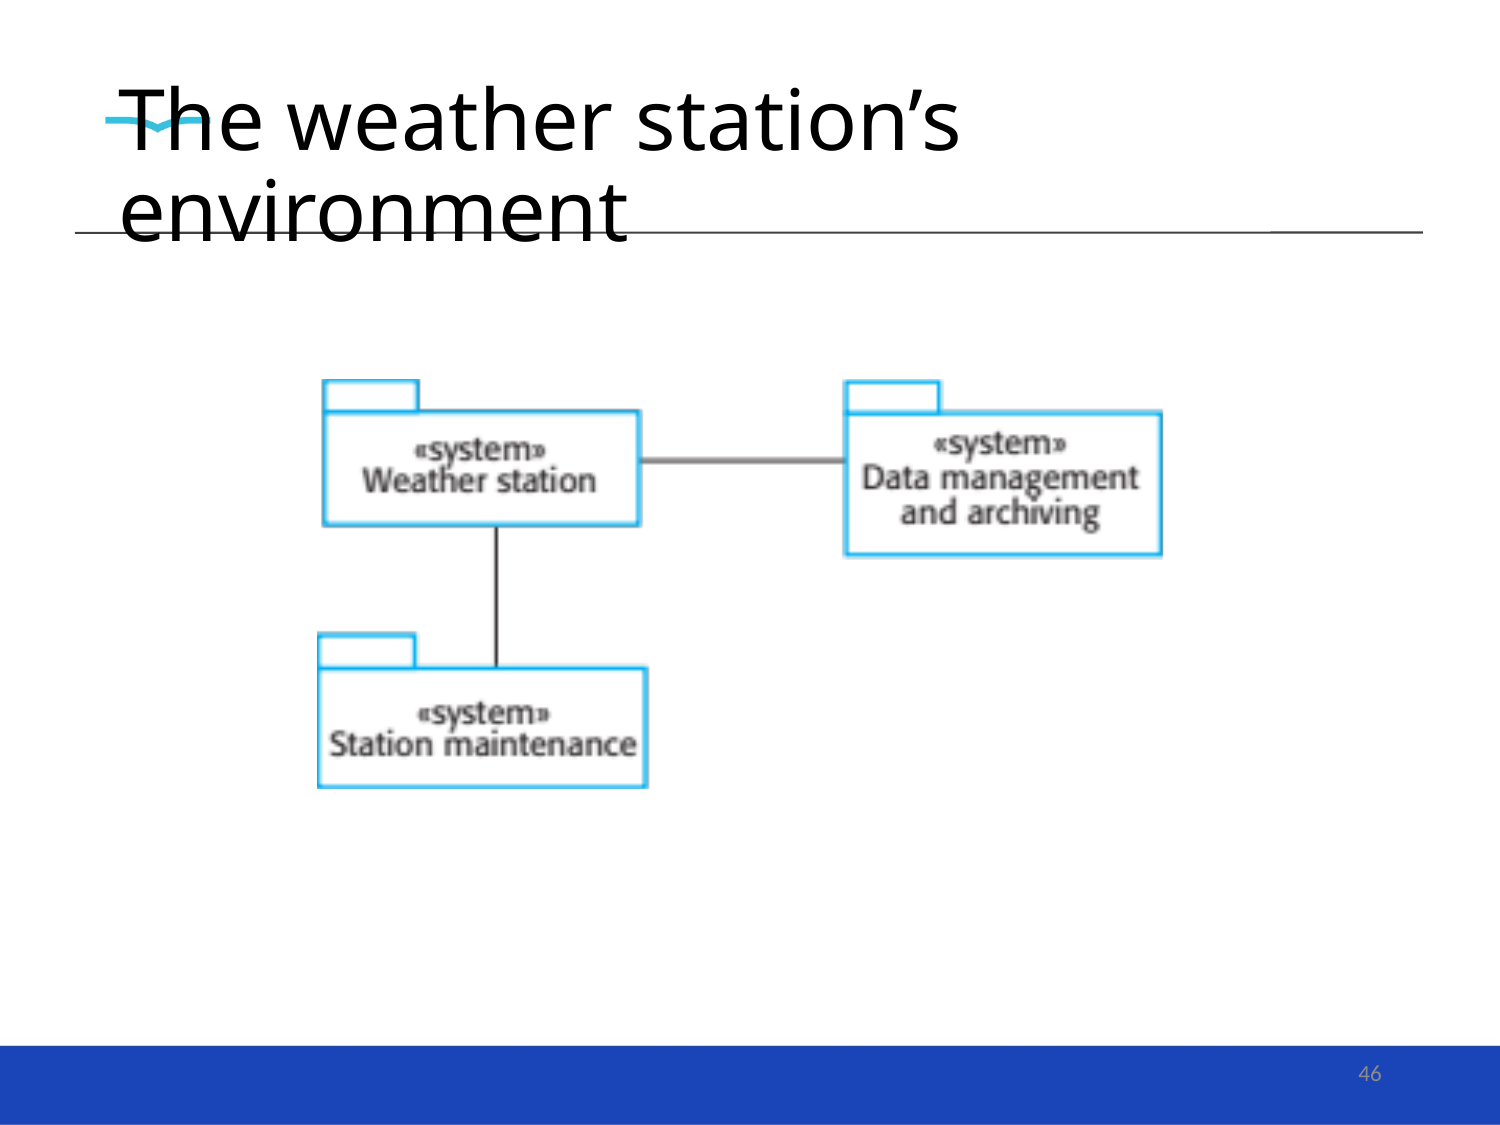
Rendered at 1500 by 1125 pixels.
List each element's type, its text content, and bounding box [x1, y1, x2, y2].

picture [0, 0, 1500, 1125]
title The weather station’s environment [103, 59, 1397, 278]
slide_number 46 [1059, 1042, 1397, 1103]
